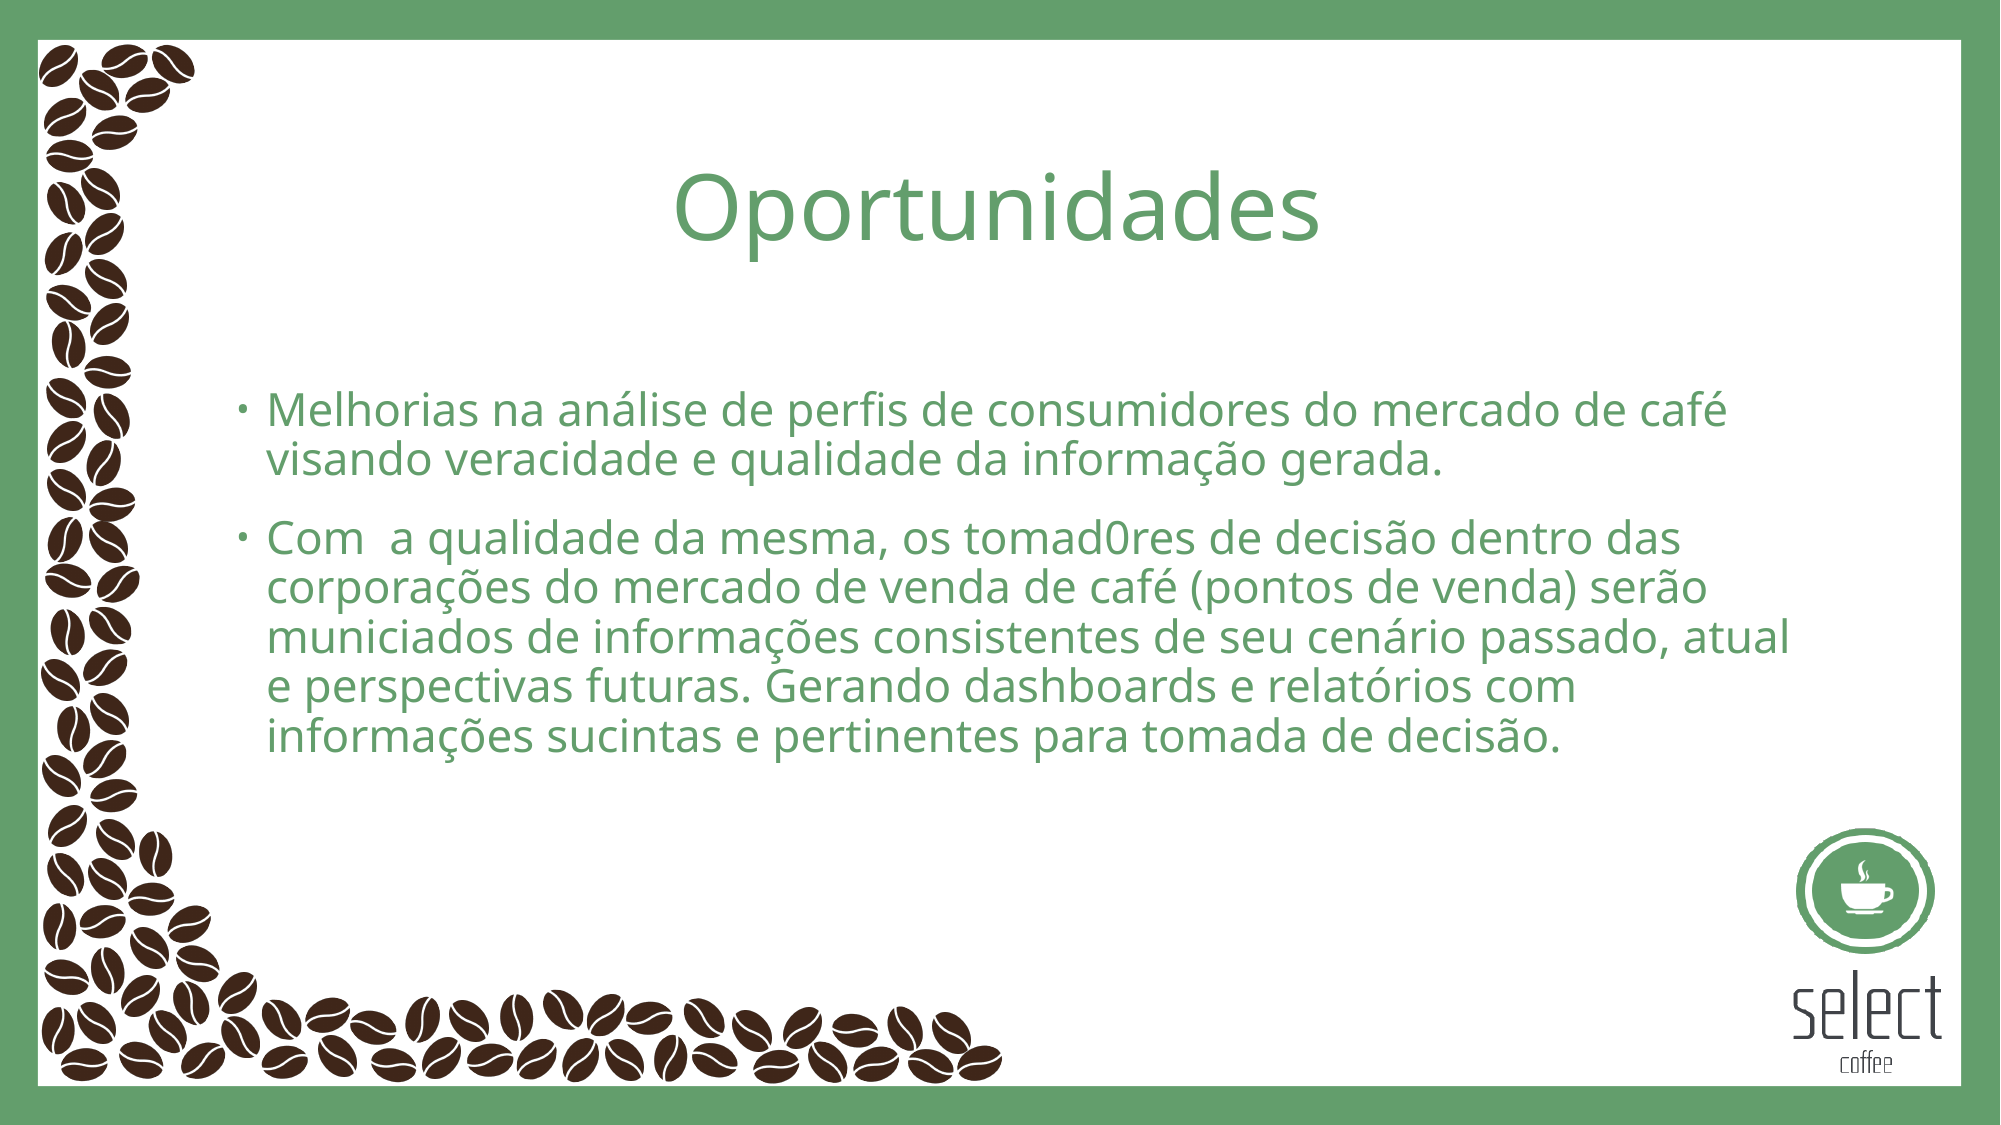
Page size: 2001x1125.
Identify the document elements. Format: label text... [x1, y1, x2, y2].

picture [113, 35, 126, 41]
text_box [38, 41, 1001, 1088]
picture [32, 919, 38, 931]
picture [923, 1088, 934, 1093]
list Melhorias na análise de perfis de consumidores do mercado de café visando veracidade e qualidade da informação gerada. Com a qualidade da mesma, os tomad0res de decisão dentro das corporações do mercado de venda de café (pontos de venda) serão municiados de informações consistentes de seu cenário passado, atual e perspectivas futuras. Gerando dashboards e relatórios com informações sucintas e pertinentes para tomada de decisão. [1006, 379, 1834, 782]
picture [778, 1088, 788, 1092]
picture [1598, 773, 2000, 1125]
title Oportunidades [1006, 99, 1808, 323]
picture [31, 1021, 38, 1035]
